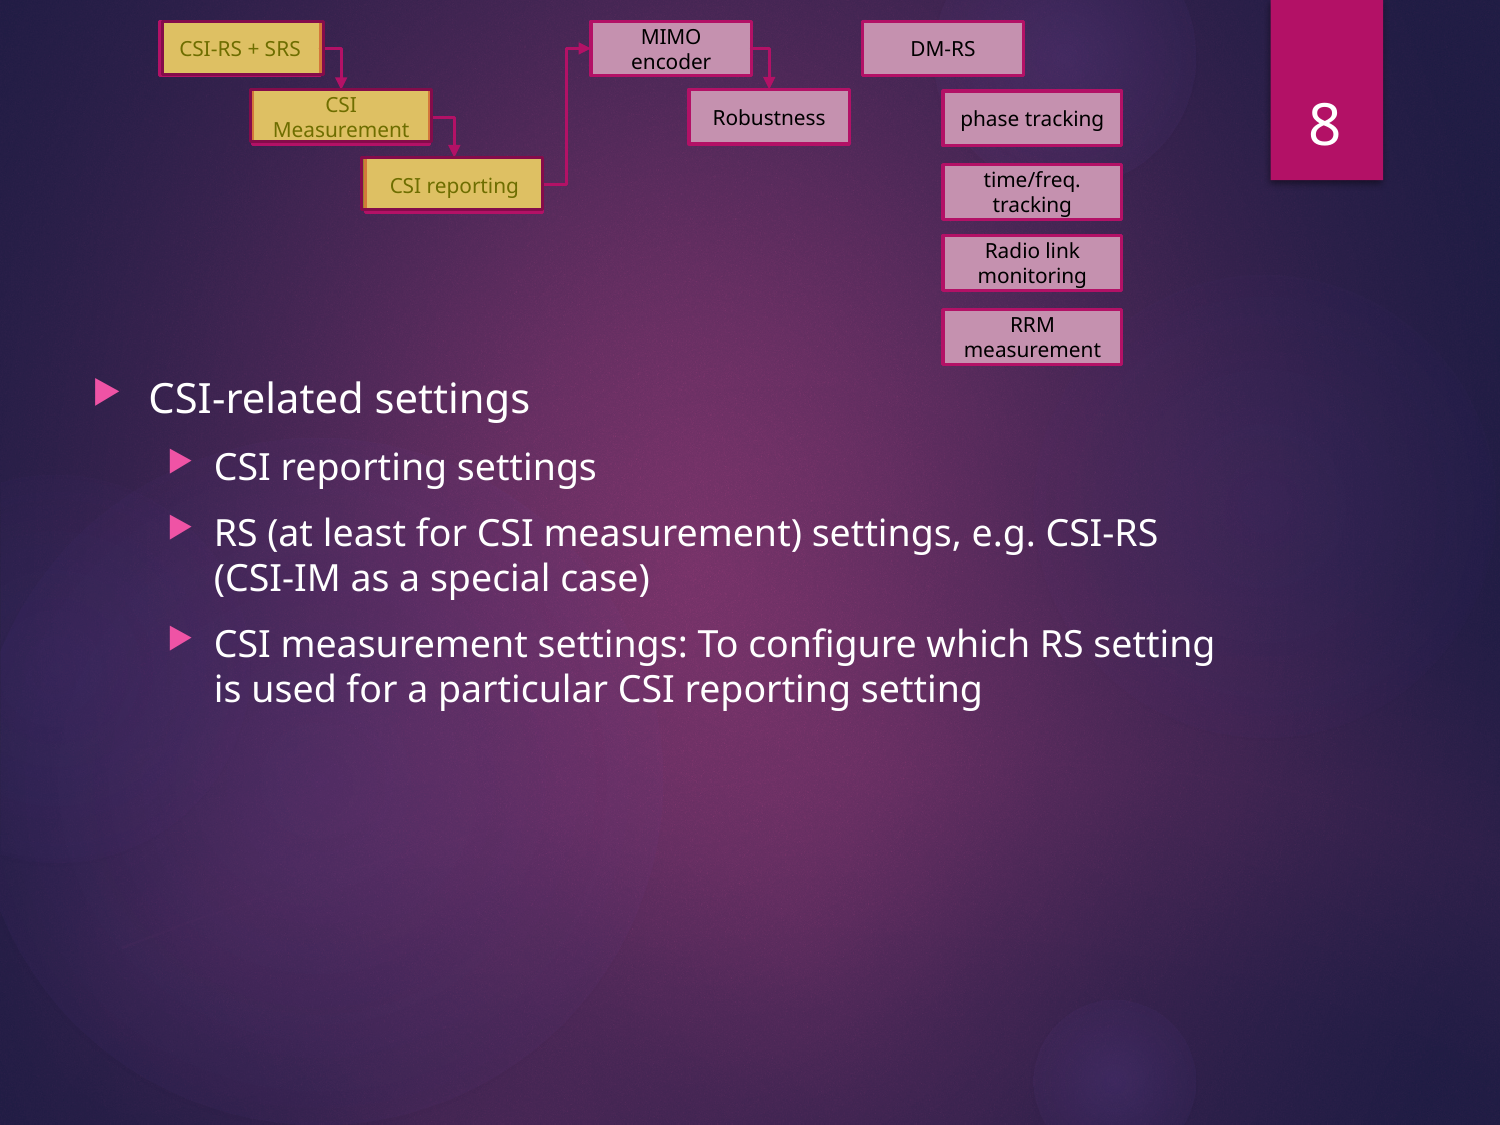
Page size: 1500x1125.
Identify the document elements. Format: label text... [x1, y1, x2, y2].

text_box [360, 156, 544, 211]
text_box [161, 20, 325, 76]
text_box [249, 88, 433, 143]
list CSI-related settings CSI reporting settings RS (at least for CSI measurement) settings, e.g. CSI-RS (CSI-IM as a special case) CSI measurement settings: To configure which RS setting is used for a particular CSI reporting setting [77, 364, 1237, 1025]
slide_number 8 [1273, 48, 1378, 175]
